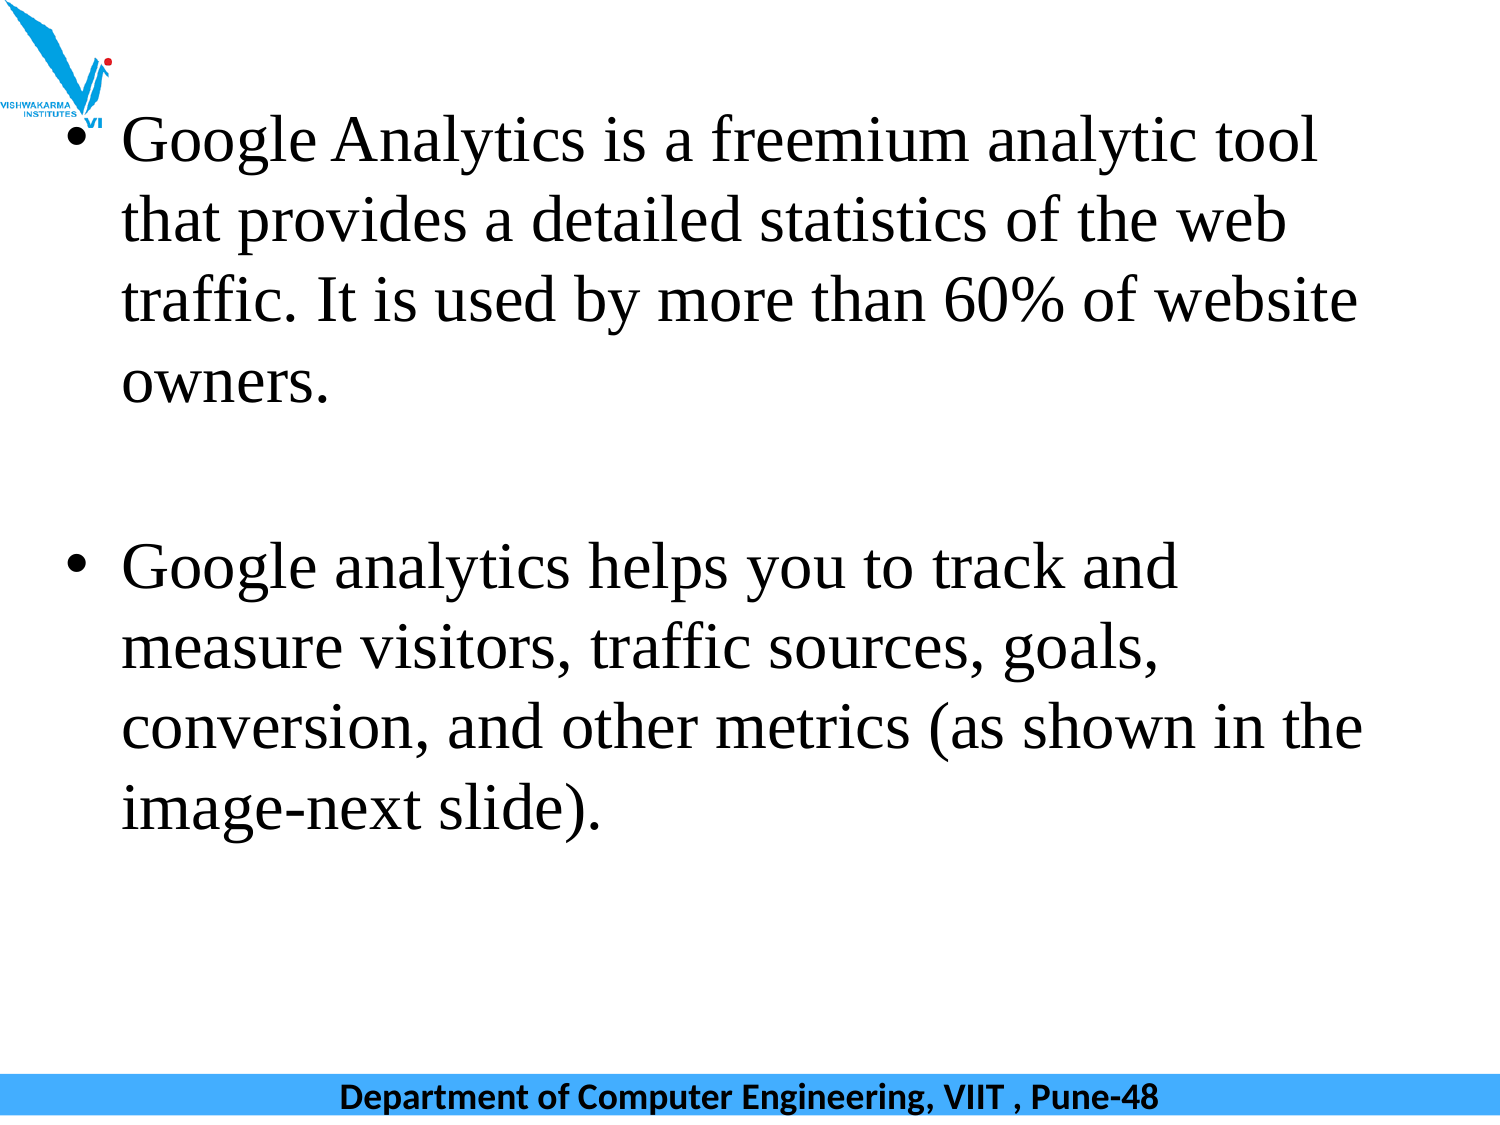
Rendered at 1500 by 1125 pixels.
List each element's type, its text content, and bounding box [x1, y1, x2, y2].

picture [0, 0, 120, 135]
list Google Analytics is a freemium analytic tool that provides a detailed statistics of the web traffic. It is used by more than 60% of website owners. Google analytics helps you to track and measure visitors, traffic sources, goals, conversion, and other metrics (as shown in the image-next slide). [50, 87, 1425, 950]
text_box Department of Computer Engineering, VIIT , Pune-48 [0, 1072, 1500, 1117]
